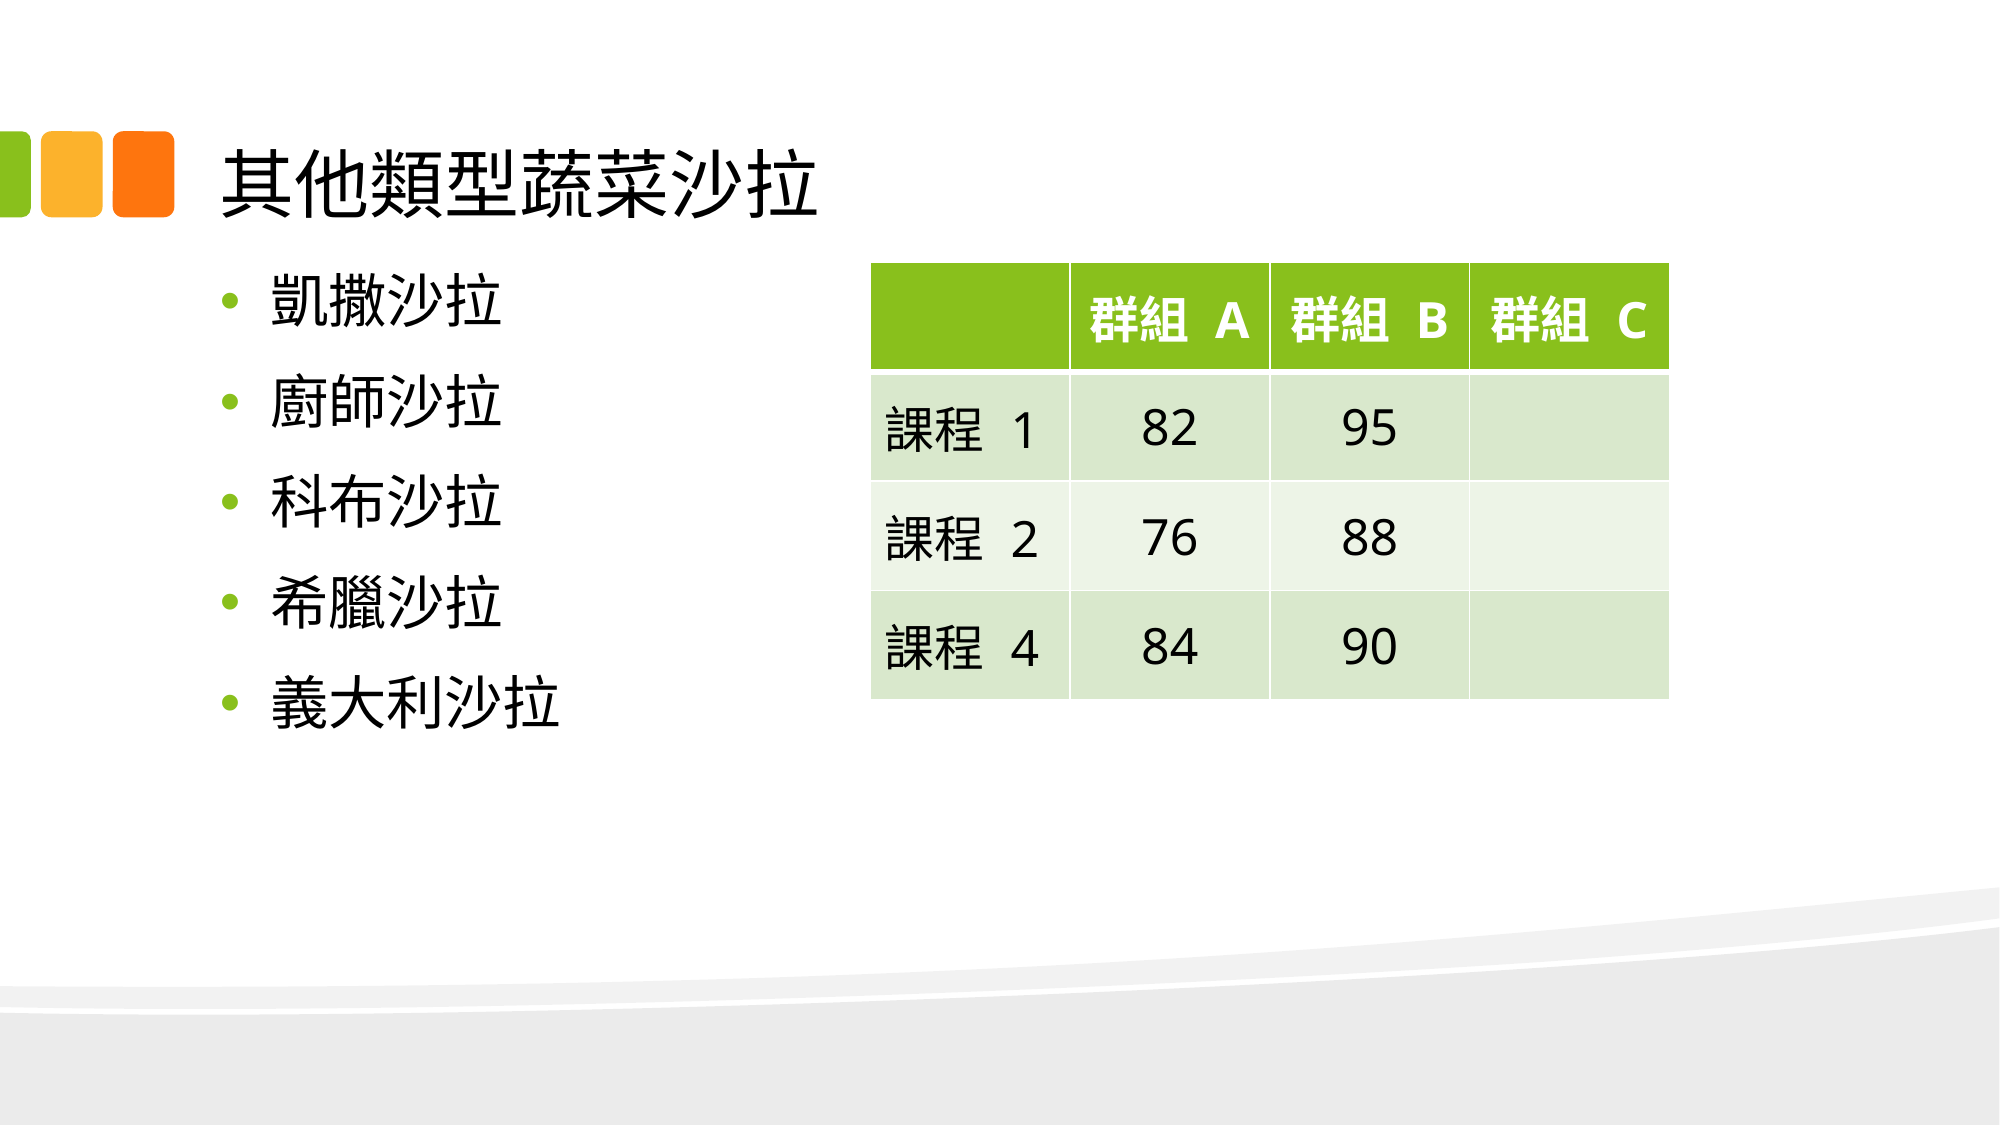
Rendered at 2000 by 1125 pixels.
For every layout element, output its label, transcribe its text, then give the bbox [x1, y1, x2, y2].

table_cell [1470, 482, 1669, 590]
table_header 群組 B [1271, 263, 1469, 369]
table_header [1000, 263, 1069, 369]
table_header 群組 C [1470, 263, 1669, 369]
table_cell 82 [1071, 375, 1269, 480]
title 其他類型蔬菜沙拉 [199, 24, 1800, 238]
list 凱撒沙拉 廚師沙拉 科布沙拉 希臘沙拉 義大利沙拉 [199, 262, 1000, 1013]
table_cell 課程 2 [1000, 482, 1069, 590]
table_cell 課程 1 [1000, 375, 1069, 480]
table_cell [1470, 591, 1669, 699]
table_cell 95 [1271, 375, 1469, 480]
table_header 群組 A [1071, 263, 1269, 369]
table_cell 88 [1271, 482, 1469, 590]
table_cell 90 [1271, 591, 1469, 699]
table_cell [1470, 375, 1669, 480]
table_cell 84 [1071, 591, 1269, 699]
table_cell 課程 4 [1000, 591, 1069, 699]
table_cell 76 [1071, 482, 1269, 590]
